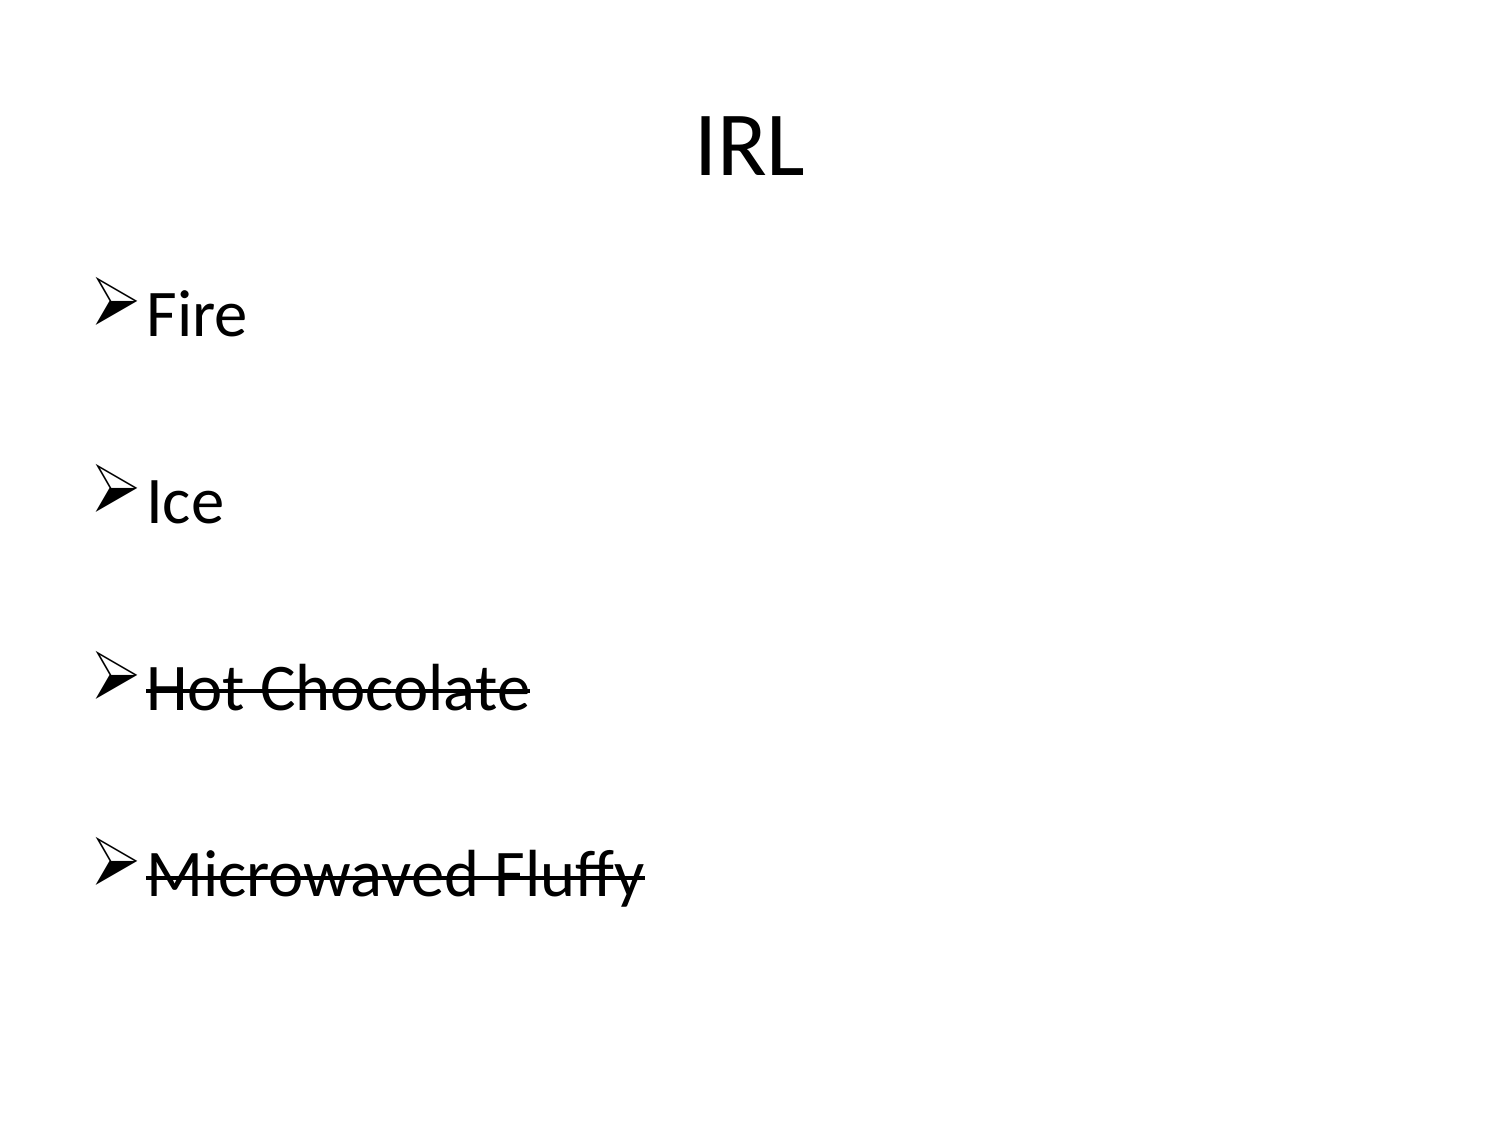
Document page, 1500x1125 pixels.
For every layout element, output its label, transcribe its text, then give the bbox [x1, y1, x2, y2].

list Fire Ice Hot Chocolate Microwaved Fluffy [75, 262, 1425, 1005]
title IRL [75, 45, 1425, 233]
